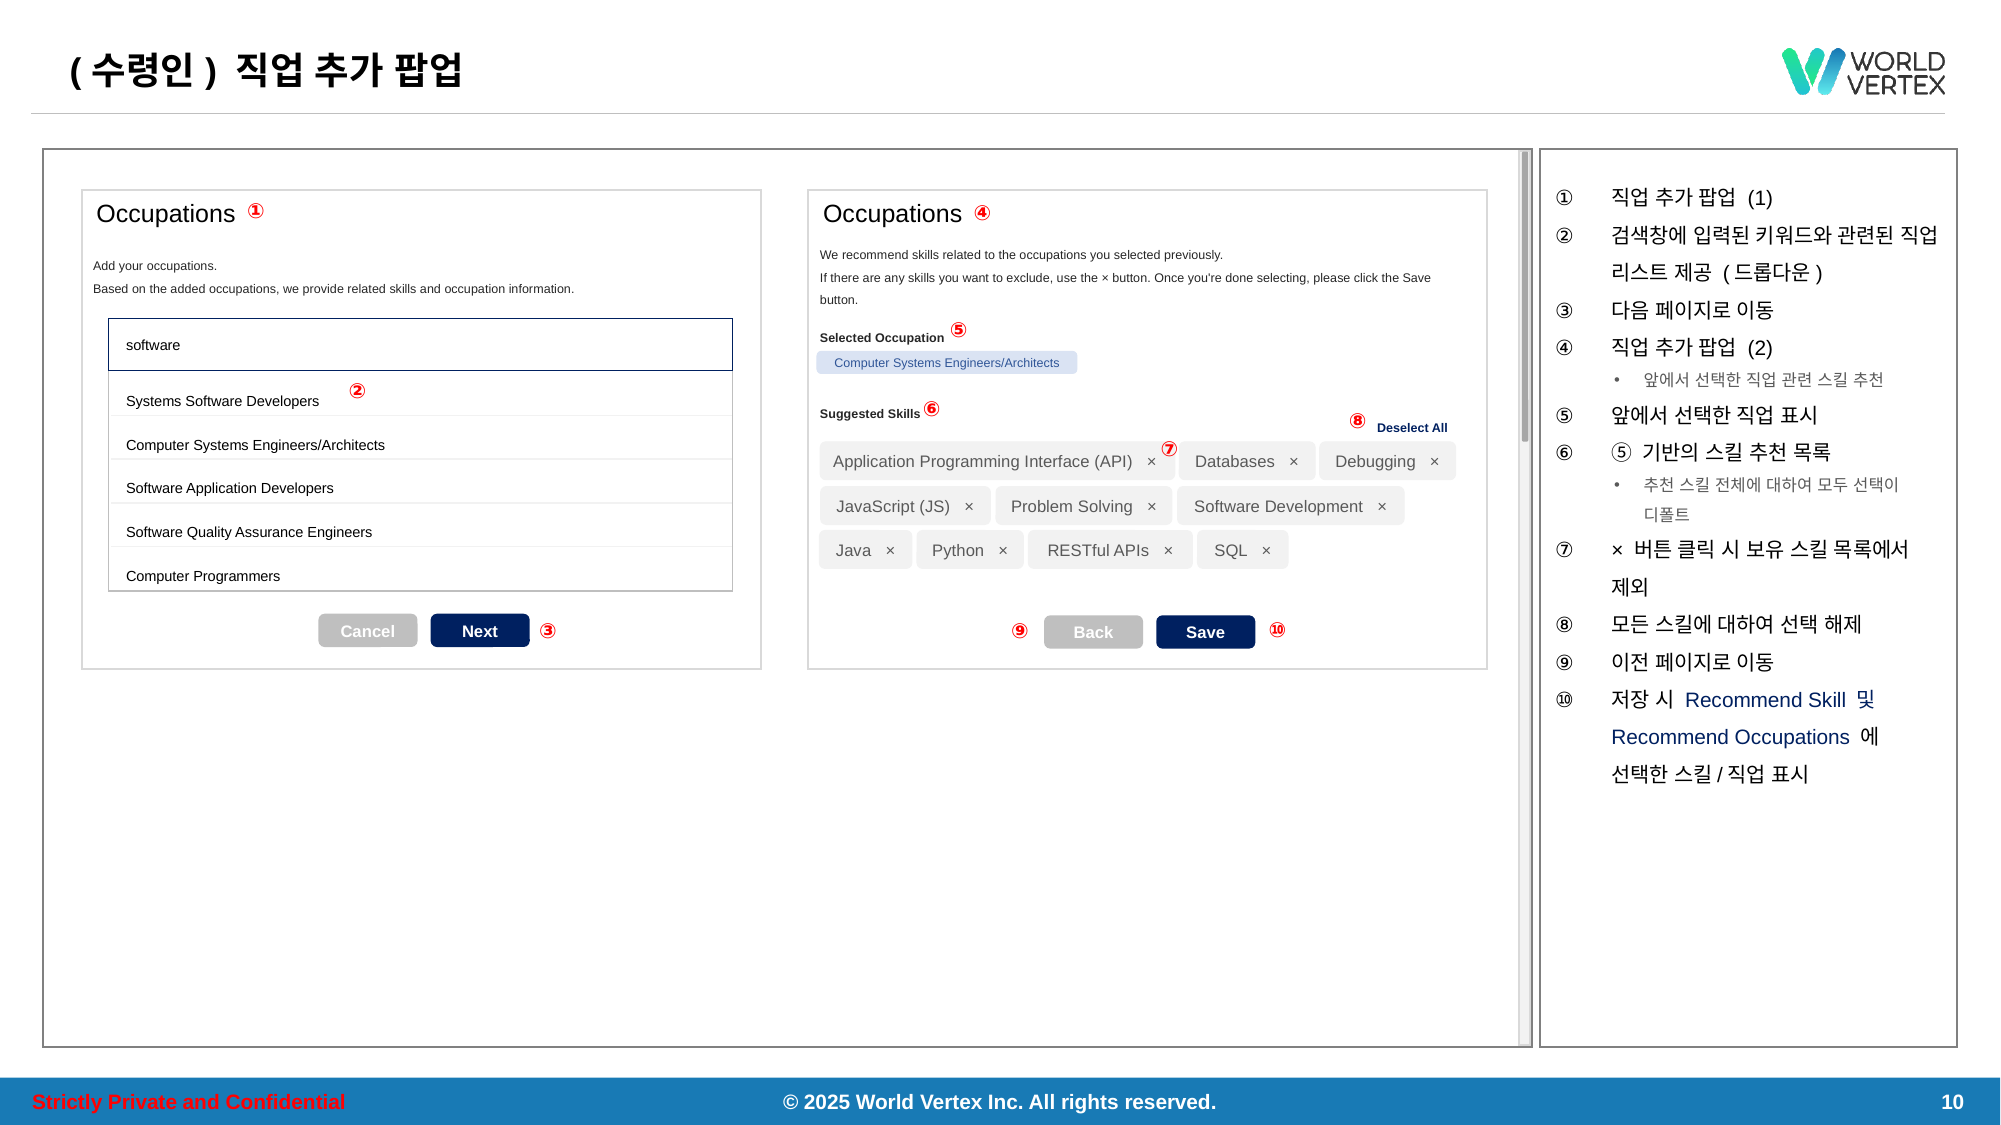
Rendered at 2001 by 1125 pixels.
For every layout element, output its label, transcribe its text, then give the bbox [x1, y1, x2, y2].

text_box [81, 189, 761, 669]
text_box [808, 190, 1488, 669]
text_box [1518, 150, 1531, 1046]
title (수령인) 직업 추가 팝업 [54, 42, 1768, 102]
text_box 직업 추가 팝업 (1) 검색창에 입력된 키워드와 관련된 직업 리스트 제공 (드롭다운) 다음 페이지로 이동 직업 추가 팝업 (2) 앞에서 선택한 직업 관련 스킬 추천 앞에서 선택한 직업 표시 ⑤ 기반의 스킬 추천 목록 추천 스킬 전체에 대하여 모두 선택이 디폴트 × 버튼 클릭 시 보유 스킬 목록에서 제외 모든 스킬에 대하여 선택 해제 이전 페이지로 이동 저장 시 Recommend Skill 및 Recommend Occupations 에 선택한 스킬/직업 표시 [1539, 148, 1958, 1048]
picture [1782, 48, 1945, 95]
text_box [42, 148, 1533, 1048]
